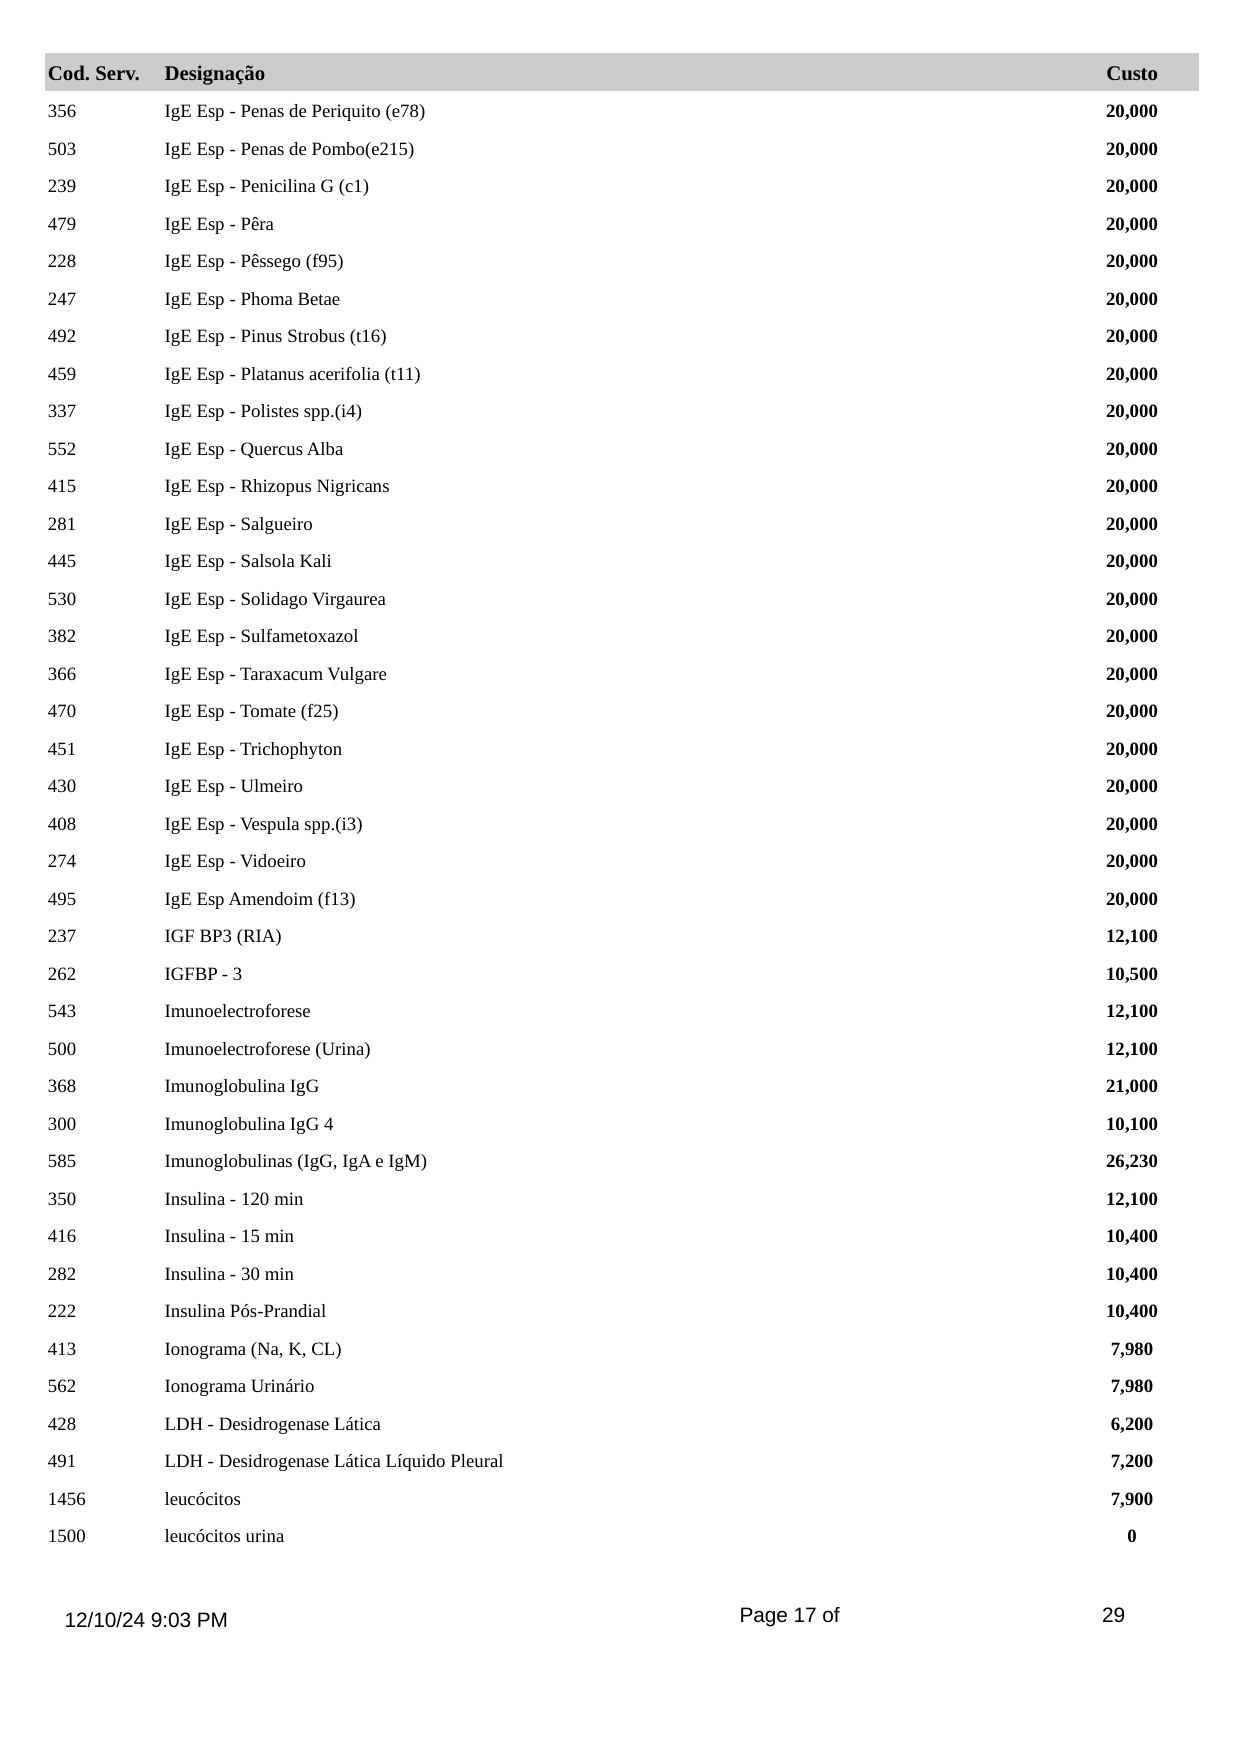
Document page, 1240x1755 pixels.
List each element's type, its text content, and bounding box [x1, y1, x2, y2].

text_box 12,100 [1060, 991, 1200, 1029]
text_box 1500 [43, 1516, 161, 1555]
text_box 20,000 [1060, 91, 1200, 129]
text_box 20,000 [1060, 654, 1200, 691]
text_box 530 [43, 579, 161, 616]
text_box 7,900 [1060, 1479, 1200, 1516]
text_box IgE Esp - Ulmeiro [161, 766, 1060, 804]
text_box 29 [1102, 1602, 1177, 1642]
text_box 20,000 [1060, 616, 1200, 654]
text_box Insulina - 15 min [161, 1216, 1060, 1254]
text_box Imunoglobulina IgG 4 [161, 1104, 1060, 1141]
text_box 10,400 [1060, 1291, 1200, 1329]
text_box 20,000 [1060, 279, 1200, 316]
text_box IgE Esp - Penas de Pombo(e215) [161, 129, 1060, 166]
text_box Insulina Pós-Prandial [161, 1291, 1060, 1329]
text_box IgE Esp - Rhizopus Nigricans [161, 466, 1060, 504]
text_box 368 [43, 1066, 161, 1104]
text_box Imunoelectroforese [161, 991, 1060, 1029]
text_box 20,000 [1060, 804, 1200, 841]
text_box 366 [43, 654, 161, 691]
text_box 479 [43, 204, 161, 241]
text_box Imunoelectroforese (Urina) [161, 1029, 1060, 1066]
text_box IgE Esp - Platanus acerifolia (t11) [161, 354, 1060, 391]
text_box 247 [43, 279, 161, 316]
text_box 585 [43, 1141, 161, 1179]
text_box 408 [43, 804, 161, 841]
text_box IgE Esp - Pêssego (f95) [161, 241, 1060, 279]
text_box IgE Esp - Quercus Alba [161, 429, 1060, 466]
text_box Insulina - 120 min [161, 1179, 1060, 1216]
text_box 20,000 [1060, 766, 1200, 804]
text_box leucócitos [161, 1479, 1060, 1516]
text_box Imunoglobulina IgG [161, 1066, 1060, 1104]
text_box 262 [43, 954, 161, 991]
text_box 26,230 [1060, 1141, 1200, 1179]
text_box 10,500 [1060, 954, 1200, 991]
text_box 495 [43, 879, 161, 916]
text_box 20,000 [1060, 204, 1200, 241]
text_box IgE Esp - Polistes spp.(i4) [161, 391, 1060, 429]
text_box 10,400 [1060, 1254, 1200, 1291]
text_box 430 [43, 766, 161, 804]
text_box LDH - Desidrogenase Lática [161, 1404, 1060, 1441]
text_box 7,200 [1060, 1441, 1200, 1479]
text_box 20,000 [1060, 691, 1200, 729]
text_box 281 [43, 504, 161, 541]
text_box 470 [43, 691, 161, 729]
text_box 492 [43, 316, 161, 354]
text_box leucócitos urina [161, 1516, 1060, 1555]
text_box 228 [43, 241, 161, 279]
text_box IgE Esp - Solidago Virgaurea [161, 579, 1060, 616]
text_box 500 [43, 1029, 161, 1066]
text_box 222 [43, 1291, 161, 1329]
text_box 20,000 [1060, 429, 1200, 466]
text_box IgE Esp - Vespula spp.(i3) [161, 804, 1060, 841]
text_box 20,000 [1060, 841, 1200, 879]
text_box 20,000 [1060, 316, 1200, 354]
text_box 416 [43, 1216, 161, 1254]
text_box 337 [43, 391, 161, 429]
text_box 451 [43, 729, 161, 766]
text_box IgE Esp - Tomate (f25) [161, 691, 1060, 729]
text_box 300 [43, 1104, 161, 1141]
text_box IgE Esp - Phoma Betae [161, 279, 1060, 316]
text_box IgE Esp - Pêra [161, 204, 1060, 241]
text_box 12,100 [1060, 916, 1200, 954]
text_box 20,000 [1060, 129, 1200, 166]
text_box 7,980 [1060, 1366, 1200, 1404]
text_box 10,100 [1060, 1104, 1200, 1141]
text_box 415 [43, 466, 161, 504]
text_box 12,100 [1060, 1179, 1200, 1216]
text_box LDH - Desidrogenase Lática Líquido Pleural [161, 1441, 1060, 1479]
text_box 20,000 [1060, 729, 1200, 766]
text_box 20,000 [1060, 541, 1200, 579]
text_box 20,000 [1060, 241, 1200, 279]
text_box Insulina - 30 min [161, 1254, 1060, 1291]
text_box 413 [43, 1329, 161, 1366]
text_box 356 [43, 91, 161, 129]
text_box 0 [1060, 1516, 1200, 1555]
text_box 503 [43, 129, 161, 166]
text_box IgE Esp - Trichophyton [161, 729, 1060, 766]
text_box Designação [160, 52, 1060, 91]
text_box Imunoglobulinas (IgG, IgA e IgM) [161, 1141, 1060, 1179]
text_box 20,000 [1060, 466, 1200, 504]
text_box 428 [43, 1404, 161, 1441]
text_box IgE Esp - Penas de Periquito (e78) [161, 91, 1060, 129]
text_box 459 [43, 354, 161, 391]
text_box 20,000 [1060, 879, 1200, 916]
text_box IgE Esp - Taraxacum Vulgare [161, 654, 1060, 691]
text_box 6,200 [1060, 1404, 1200, 1441]
text_box 7,980 [1060, 1329, 1200, 1366]
text_box 282 [43, 1254, 161, 1291]
text_box 10,400 [1060, 1216, 1200, 1254]
text_box 20,000 [1060, 354, 1200, 391]
text_box IgE Esp - Salsola Kali [161, 541, 1060, 579]
text_box Ionograma (Na, K, CL) [161, 1329, 1060, 1366]
text_box 20,000 [1060, 391, 1200, 429]
text_box IgE Esp - Pinus Strobus (t16) [161, 316, 1060, 354]
text_box 20,000 [1060, 504, 1200, 541]
text_box 20,000 [1060, 166, 1200, 204]
text_box 491 [43, 1441, 161, 1479]
text_box 350 [43, 1179, 161, 1216]
text_box 274 [43, 841, 161, 879]
text_box Page 17 of [739, 1602, 1094, 1642]
text_box Custo [1060, 52, 1200, 91]
text_box IgE Esp - Vidoeiro [161, 841, 1060, 879]
text_box 239 [43, 166, 161, 204]
text_box Cod. Serv. [43, 52, 160, 91]
text_box IGFBP - 3 [161, 954, 1060, 991]
text_box [2, 41, 617, 1594]
text_box 237 [43, 916, 161, 954]
text_box 543 [43, 991, 161, 1029]
text_box 1456 [43, 1479, 161, 1516]
text_box 445 [43, 541, 161, 579]
text_box 562 [43, 1366, 161, 1404]
text_box 382 [43, 616, 161, 654]
text_box 12,100 [1060, 1029, 1200, 1066]
text_box IgE Esp Amendoim (f13) [161, 879, 1060, 916]
text_box IGF BP3 (RIA) [161, 916, 1060, 954]
text_box 12/10/24 9:03 PM [64, 1606, 500, 1646]
text_box 552 [43, 429, 161, 466]
text_box 20,000 [1060, 579, 1200, 616]
text_box IgE Esp - Sulfametoxazol [161, 616, 1060, 654]
text_box Ionograma Urinário [161, 1366, 1060, 1404]
text_box IgE Esp - Penicilina G (c1) [161, 166, 1060, 204]
text_box 21,000 [1060, 1066, 1200, 1104]
text_box IgE Esp - Salgueiro [161, 504, 1060, 541]
